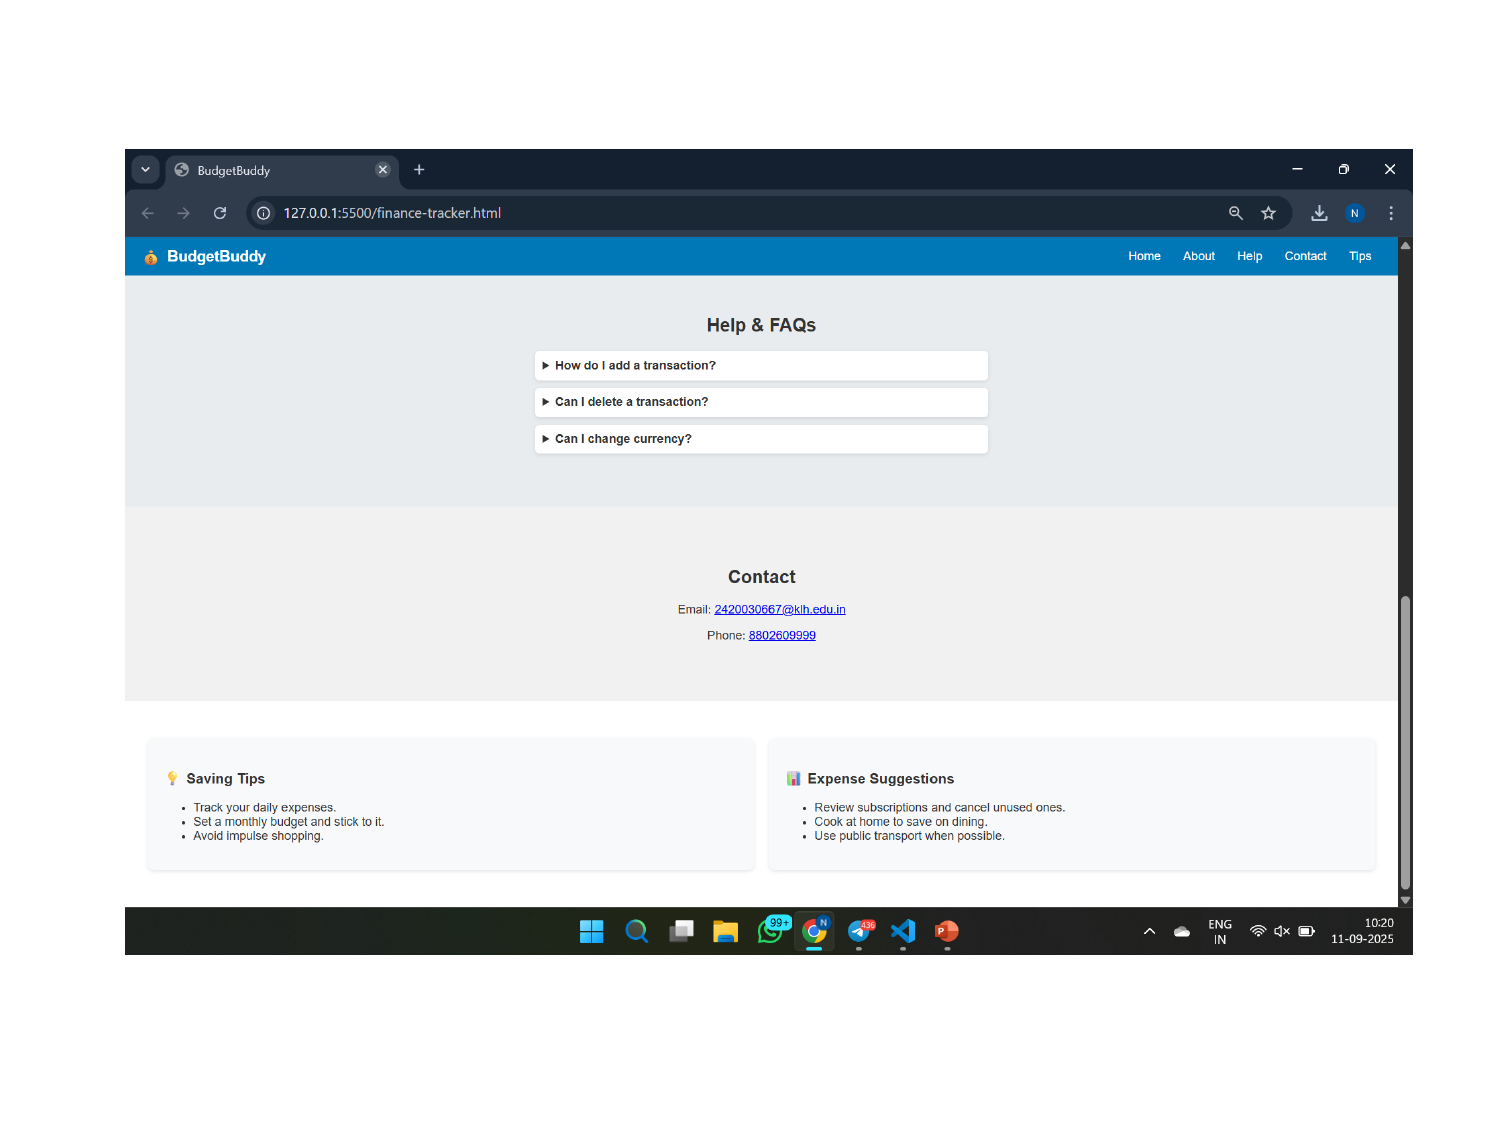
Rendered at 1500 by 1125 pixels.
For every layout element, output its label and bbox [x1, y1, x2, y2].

title [75, 45, 1425, 233]
list [124, 149, 1413, 956]
